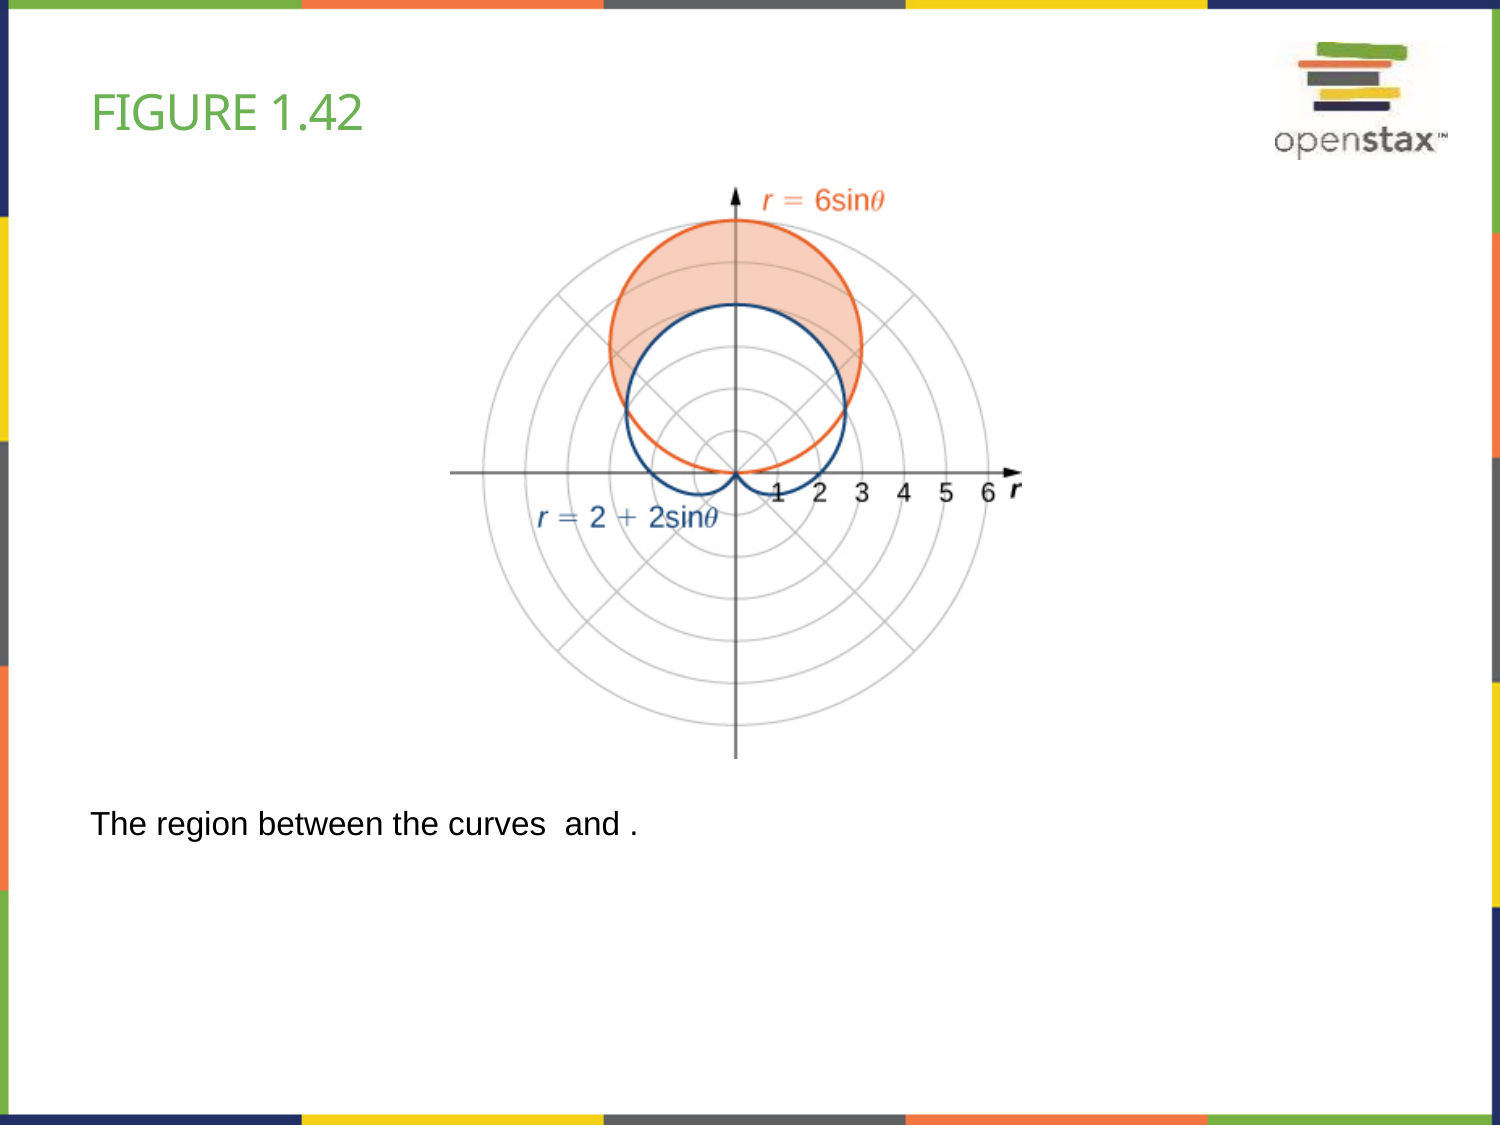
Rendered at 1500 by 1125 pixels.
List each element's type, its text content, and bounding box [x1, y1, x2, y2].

picture [0, 0, 1500, 1125]
title Figure 1.42 [75, 39, 1275, 148]
